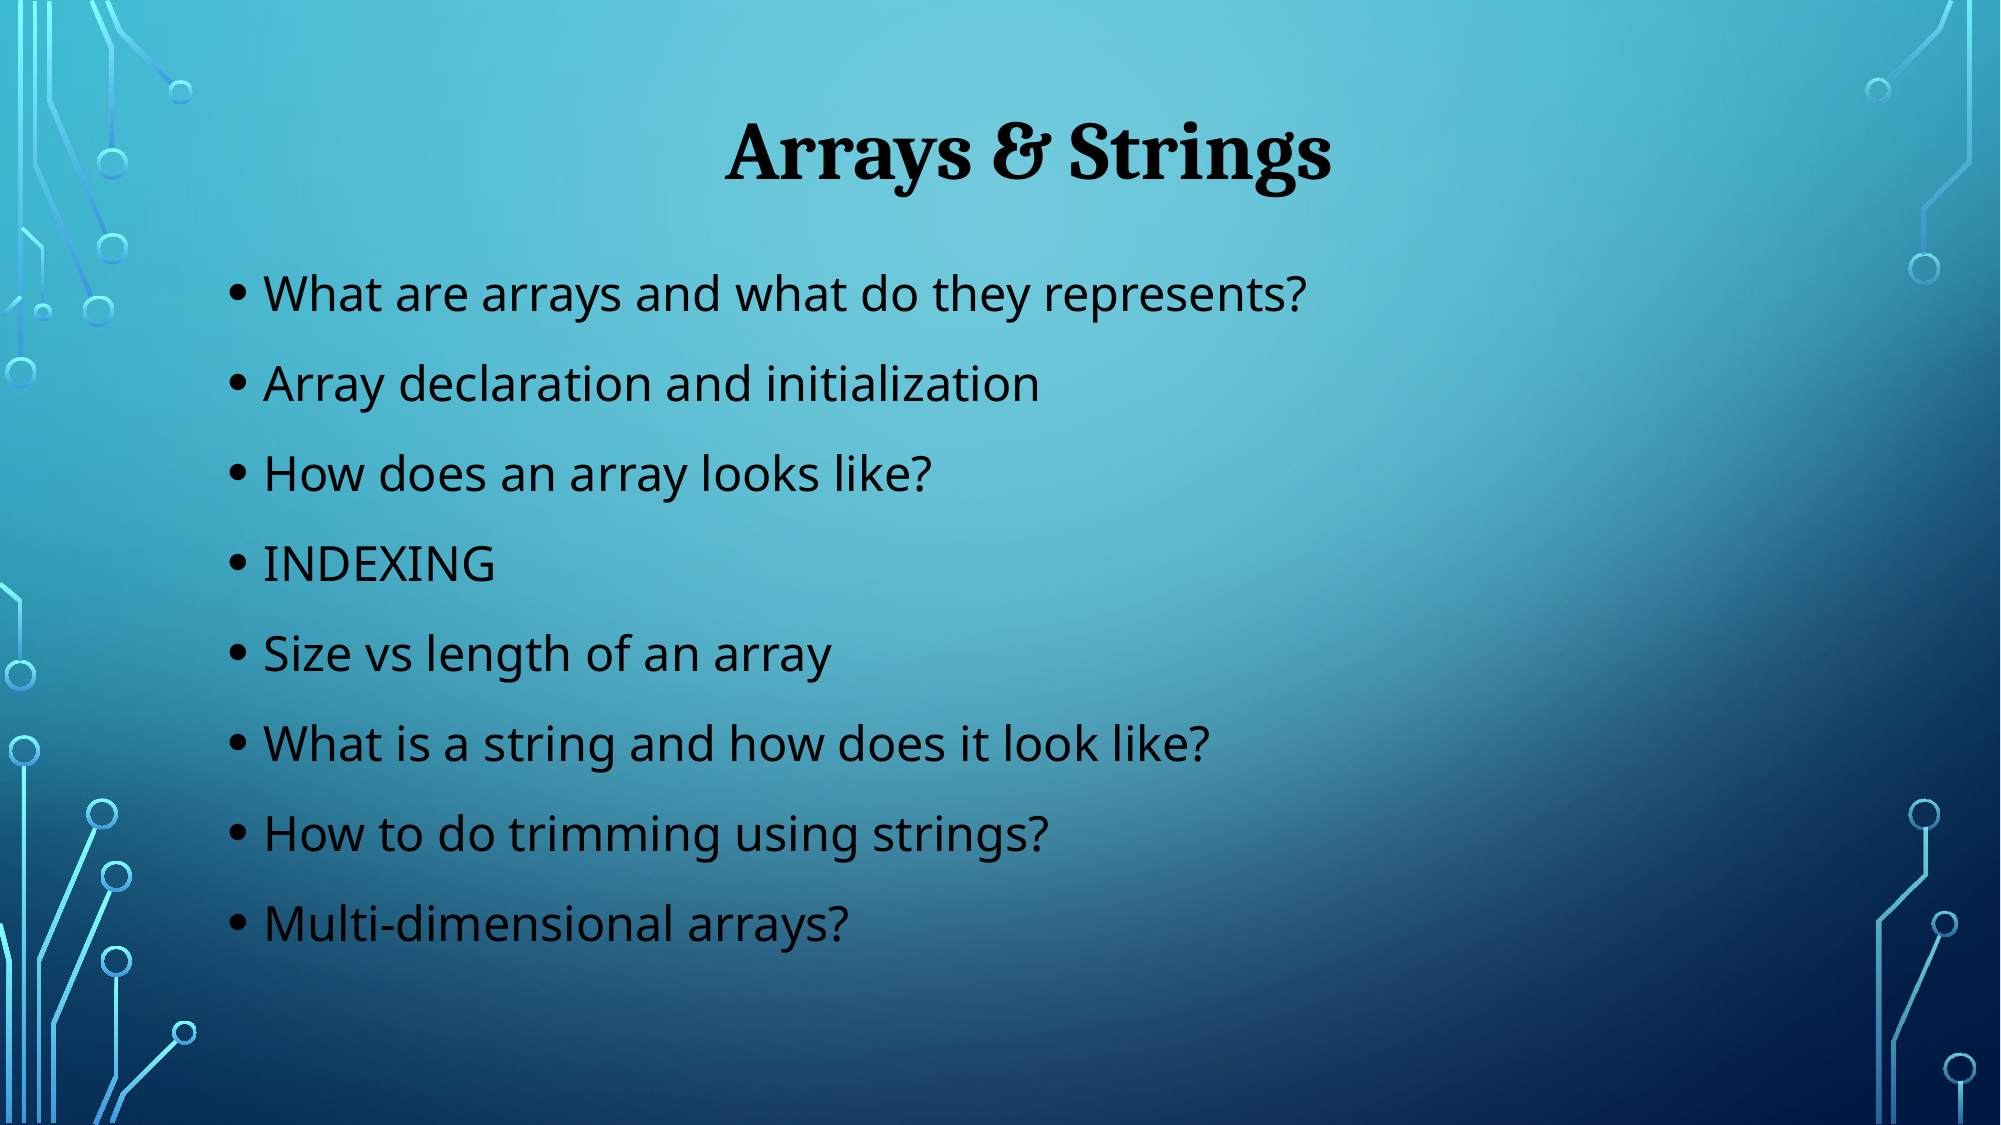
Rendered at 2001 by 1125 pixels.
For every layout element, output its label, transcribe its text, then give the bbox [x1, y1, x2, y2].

text_box What are arrays and what do they represents? Array declaration and initialization How does an array looks like? INDEXING Size vs length of an array What is a string and how does it look like? How to do trimming using strings? Multi-dimensional arrays? [212, 243, 1897, 961]
title Arrays & Strings [187, 53, 1872, 251]
